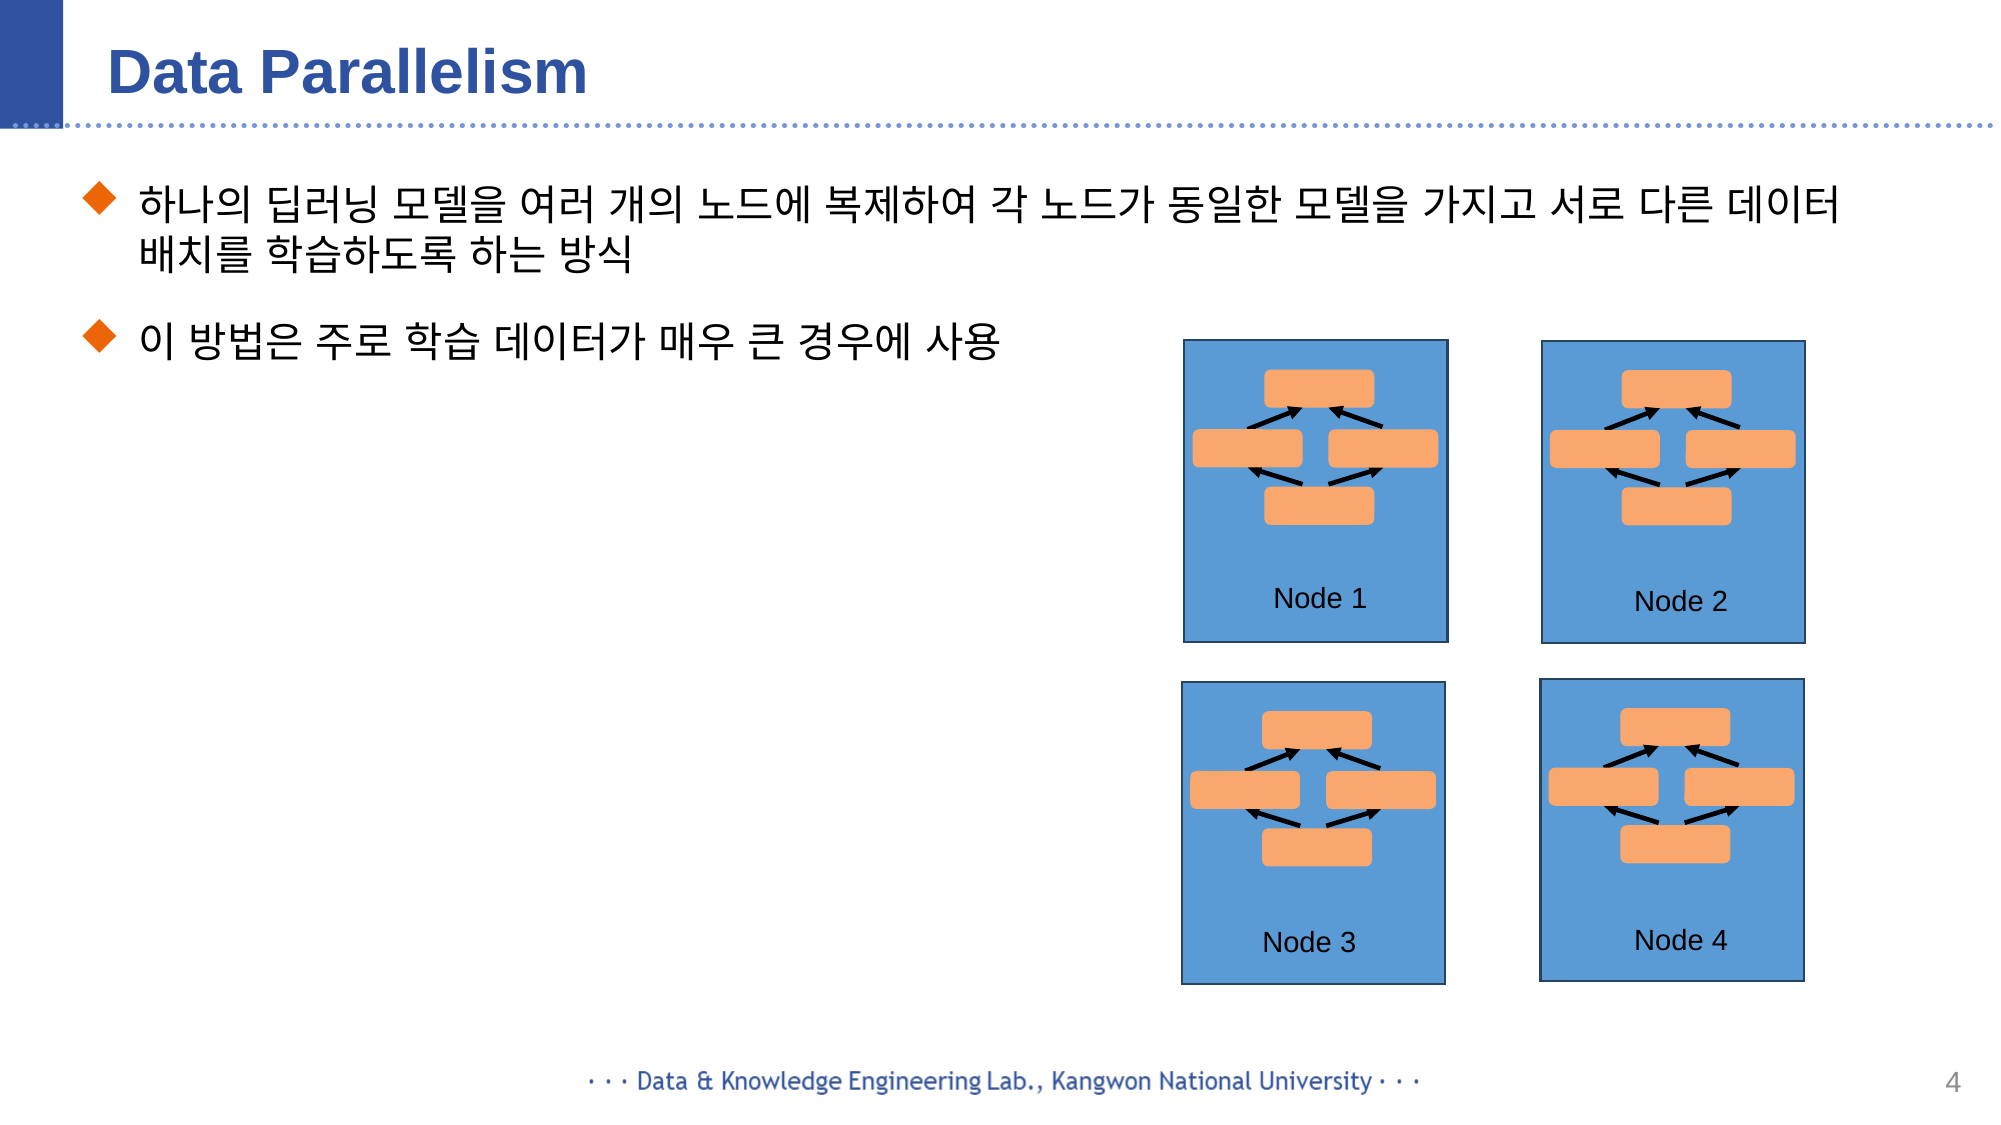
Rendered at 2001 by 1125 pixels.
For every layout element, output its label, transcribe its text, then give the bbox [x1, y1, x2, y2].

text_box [1603, 746, 1659, 768]
text_box [1548, 428, 1661, 470]
text_box [1191, 428, 1304, 469]
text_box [1684, 805, 1740, 823]
text_box [1263, 368, 1376, 409]
text_box [1327, 428, 1440, 469]
text_box [1263, 485, 1376, 526]
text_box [1603, 805, 1659, 823]
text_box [1328, 467, 1384, 485]
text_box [1328, 407, 1383, 427]
list 하나의 딥러닝 모델을 여러 개의 노드에 복제하여 각 노드가 동일한 모델을 가지고 서로 다른 데이터 배치를 학습하도록 하는 방식 이 방법은 주로 학습 데이터가 매우 큰 경우에 사용 [63, 171, 1937, 1014]
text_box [1326, 809, 1382, 826]
slide_number 4 [1526, 1051, 1977, 1111]
text_box [1683, 766, 1796, 808]
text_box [1685, 408, 1740, 428]
text_box [1541, 340, 1806, 644]
text_box [1619, 706, 1732, 748]
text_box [1247, 407, 1303, 430]
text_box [1247, 467, 1303, 485]
text_box Node 2 [1619, 574, 1780, 625]
text_box [1260, 710, 1374, 751]
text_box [1685, 468, 1741, 485]
text_box [1620, 369, 1733, 410]
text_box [1684, 746, 1739, 766]
text_box [1260, 827, 1374, 868]
text_box [1325, 769, 1438, 811]
text_box [1620, 486, 1733, 527]
text_box [1181, 681, 1446, 985]
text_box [1326, 749, 1381, 769]
text_box Node 3 [1247, 915, 1408, 966]
text_box [1619, 824, 1732, 865]
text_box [1604, 467, 1660, 485]
text_box [1684, 429, 1797, 470]
text_box [1539, 678, 1805, 982]
picture [572, 1058, 1428, 1111]
text_box Node 4 [1619, 913, 1780, 964]
text_box Node 1 [1258, 571, 1419, 622]
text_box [1245, 808, 1301, 826]
text_box [1189, 769, 1302, 811]
title Data Parallelism [92, 29, 1818, 109]
text_box [1183, 339, 1449, 643]
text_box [1245, 749, 1301, 771]
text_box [1604, 408, 1660, 430]
text_box [1547, 766, 1660, 807]
